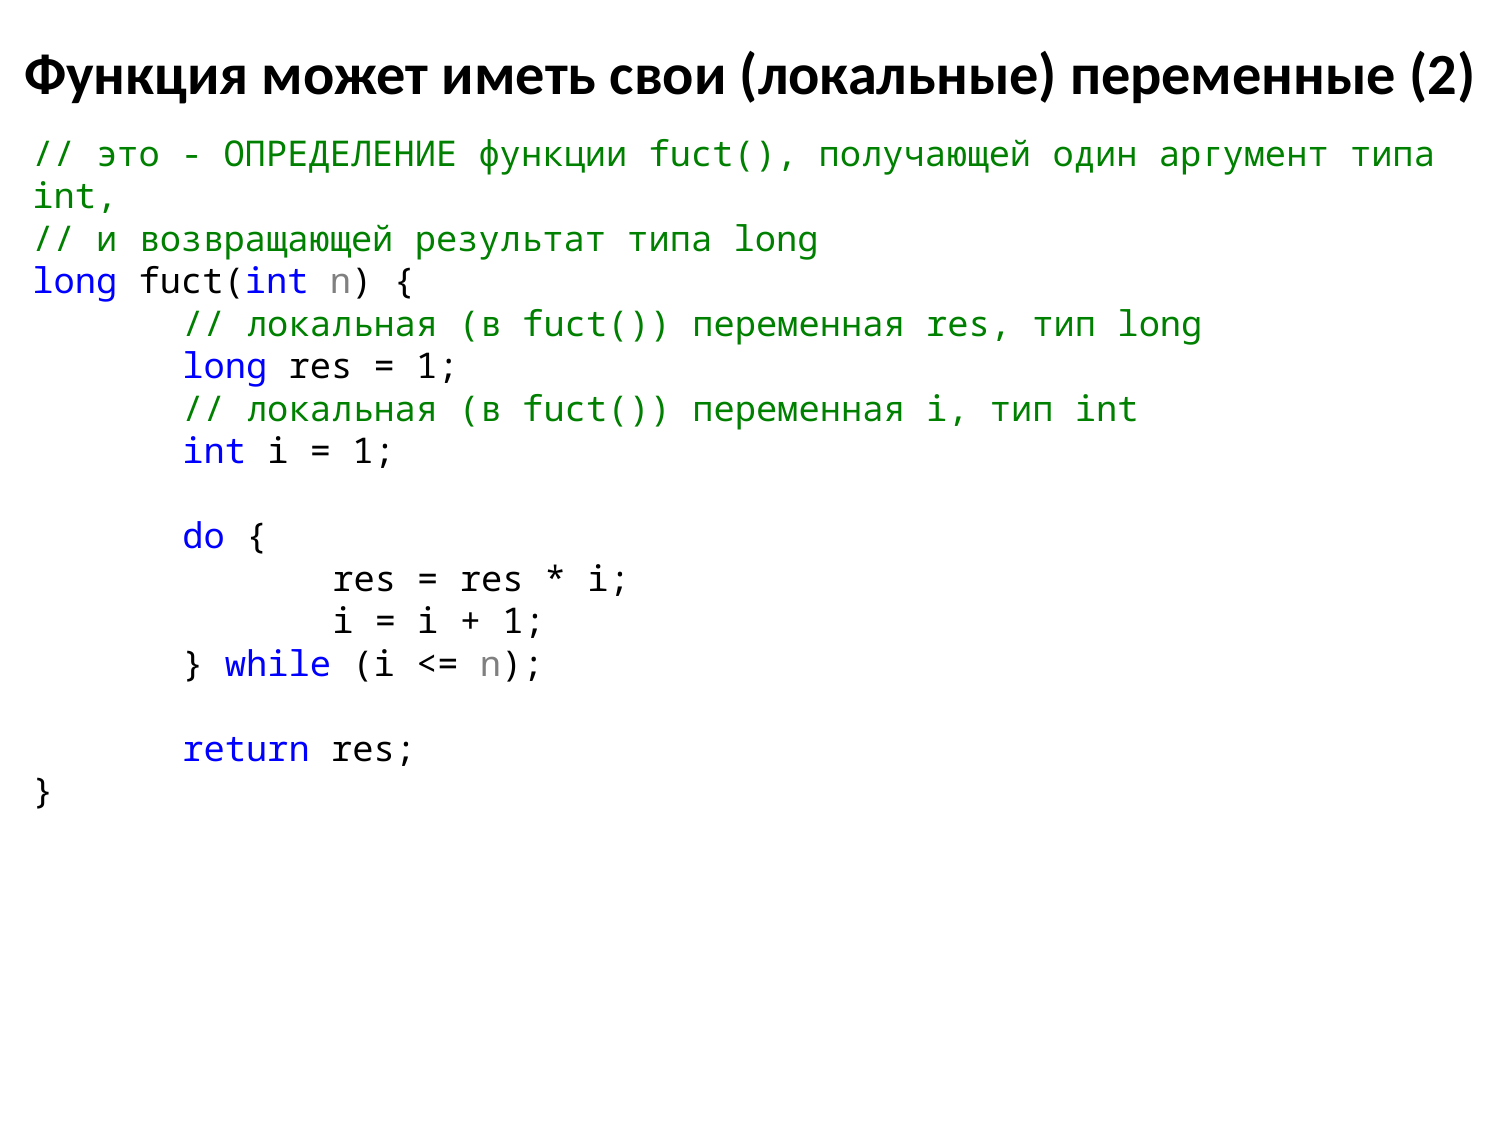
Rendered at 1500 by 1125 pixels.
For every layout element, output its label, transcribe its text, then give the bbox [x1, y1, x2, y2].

title Функция может иметь свои (локальные) переменные (2) [0, 19, 1500, 124]
text_box // это - ОПРЕДЕЛЕНИЕ функции fuct(), получающей один аргумент типа int, // и возвращающей результат типа long long fuct(int n) { // локальная (в fuct()) переменная res, тип long long res = 1; // локальная (в fuct()) переменная i, тип int int i = 1; do { res = res * i; i = i + 1; } while (i <= n); return res; } [17, 123, 1483, 819]
